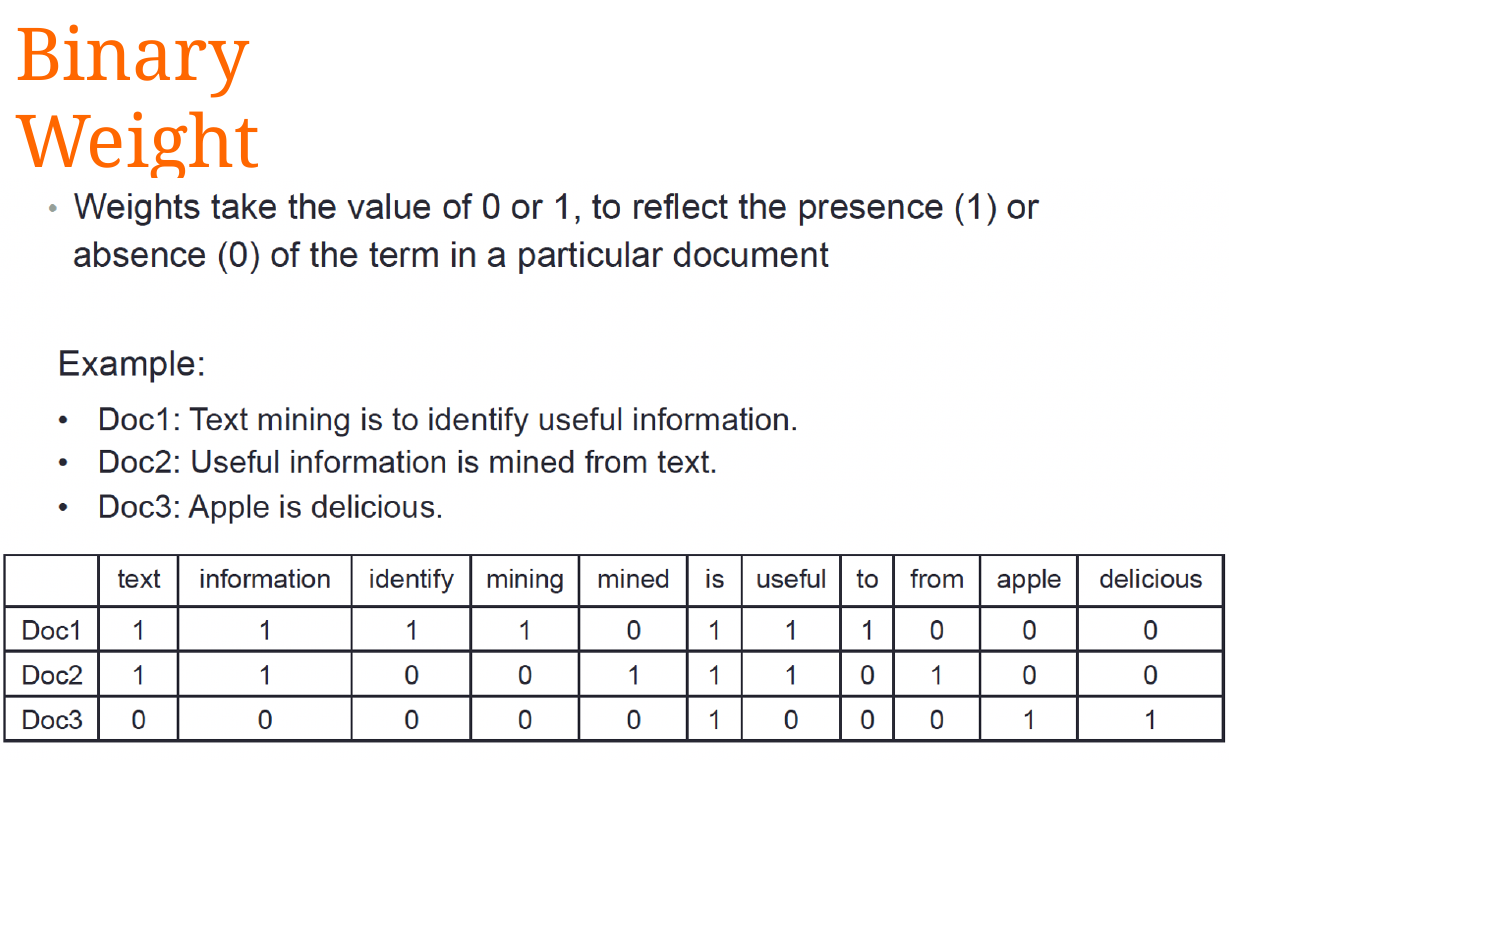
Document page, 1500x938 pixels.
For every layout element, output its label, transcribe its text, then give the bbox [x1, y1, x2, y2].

picture [0, 177, 1229, 760]
text_box Binary Weight [0, 0, 301, 176]
